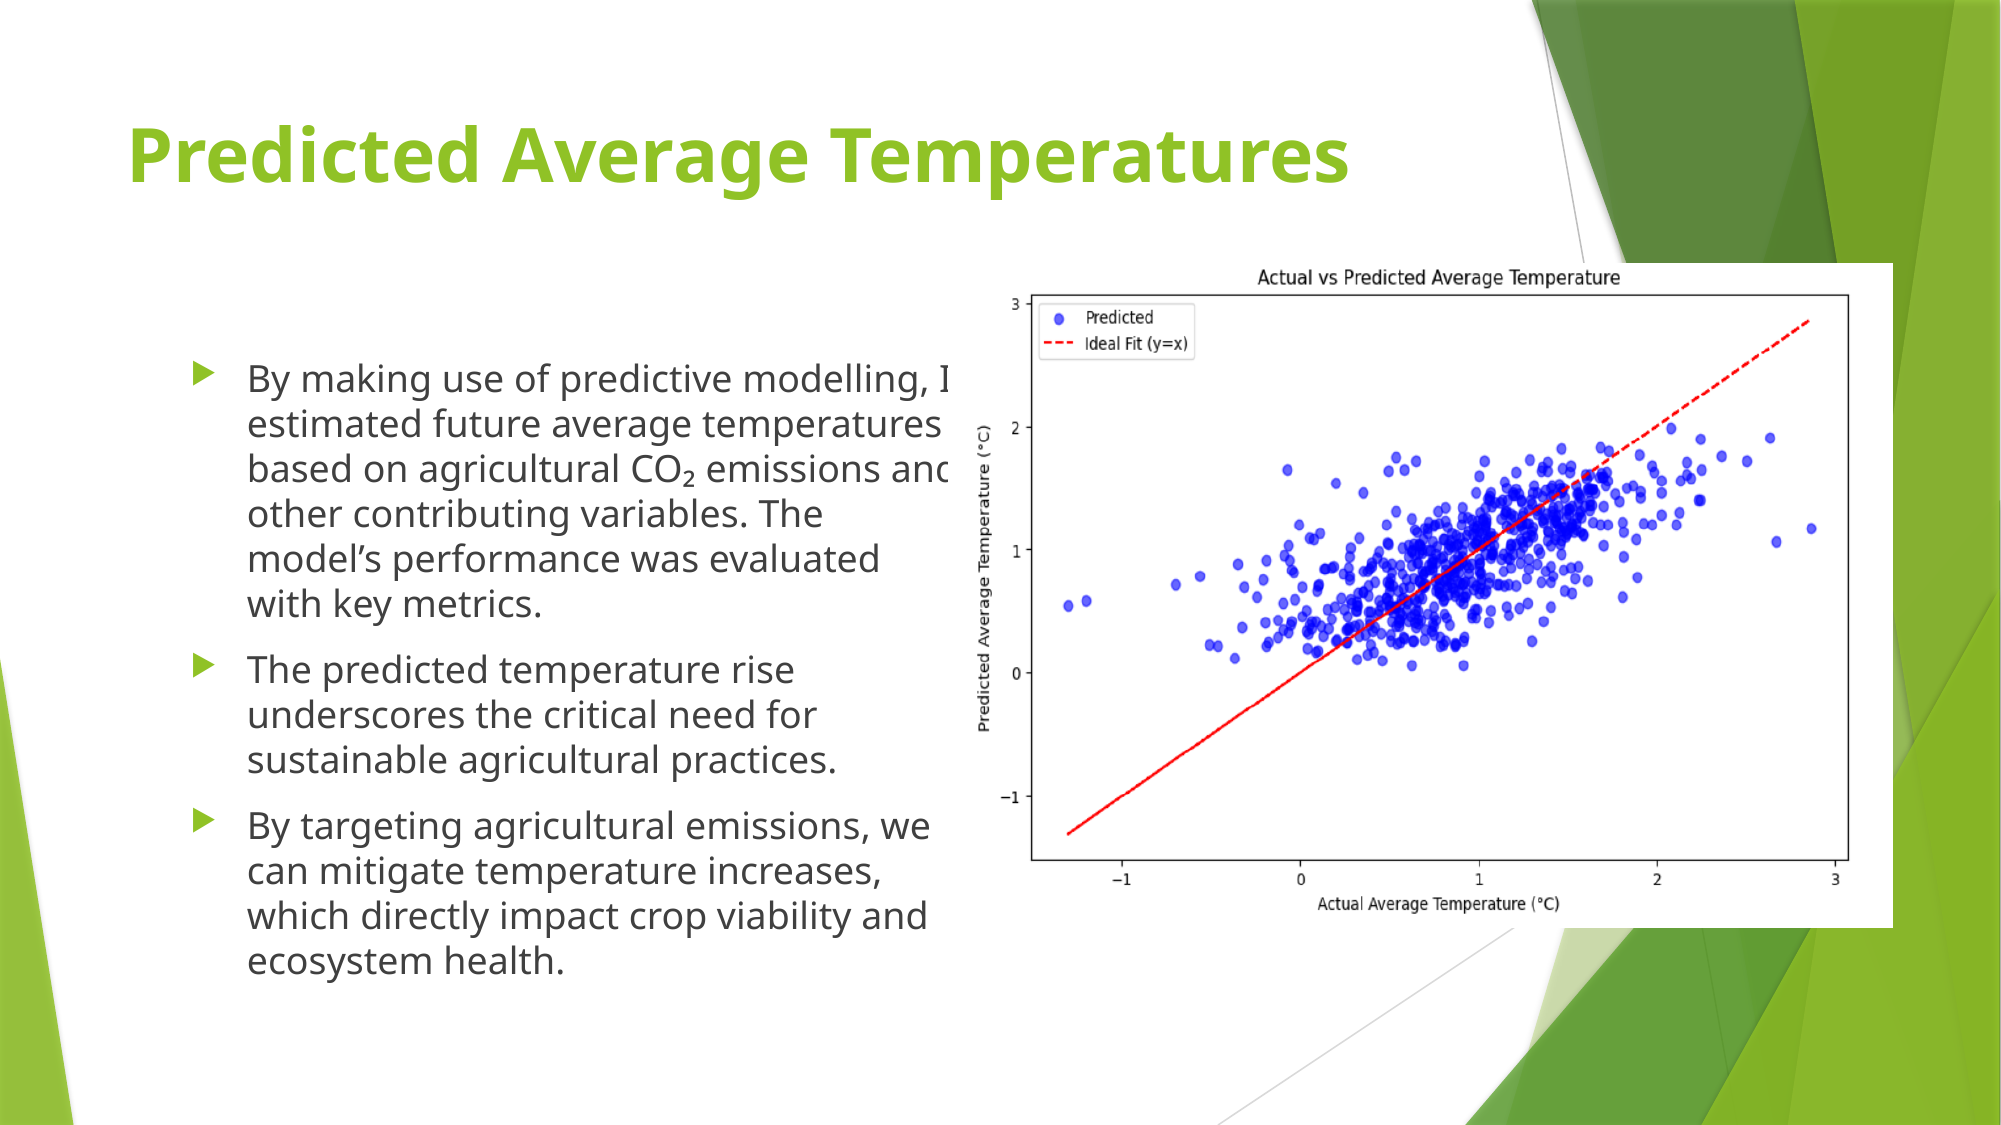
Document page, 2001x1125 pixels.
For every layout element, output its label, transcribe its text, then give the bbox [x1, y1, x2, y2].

picture [948, 262, 1893, 929]
title Predicted Average Temperatures [111, 99, 1522, 317]
list By making use of predictive modelling, I estimated future average temperatures based on agricultural CO₂ emissions and other contributing variables. The model’s performance was evaluated with key metrics. The predicted temperature rise underscores the critical need for sustainable agricultural practices. By targeting agricultural emissions, we can mitigate temperature increases, which directly impact crop viability and ecosystem health. [175, 348, 976, 1013]
